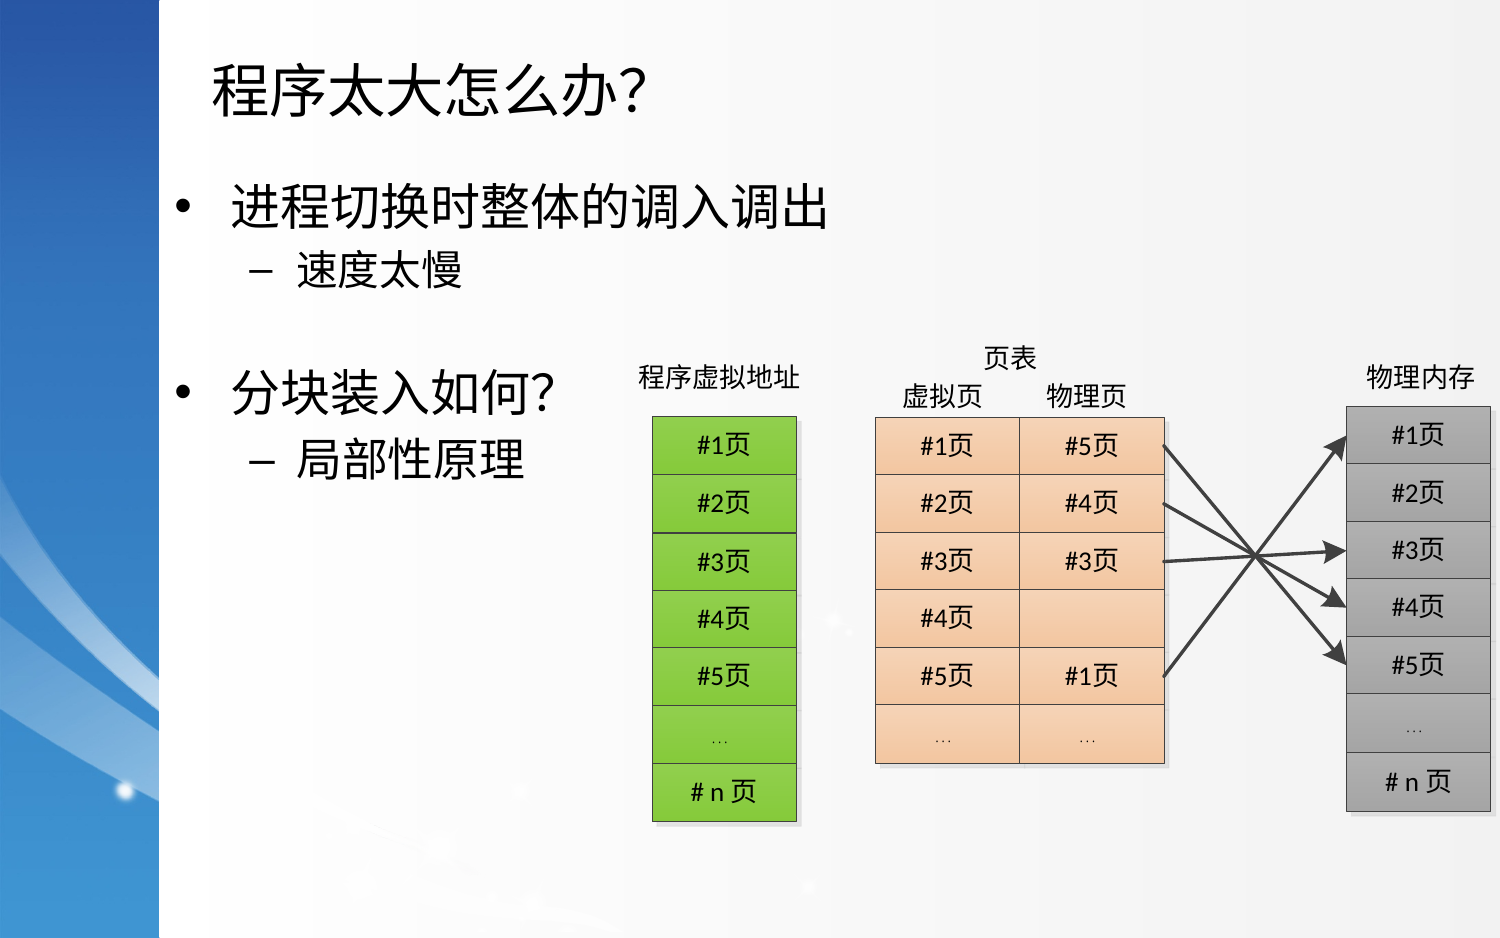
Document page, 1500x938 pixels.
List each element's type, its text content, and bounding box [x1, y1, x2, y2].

list 进程切换时整体的调入调出 速度太慢 分块装入如何？ 局部性原理 [159, 167, 1273, 904]
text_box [633, 335, 1500, 831]
picture [0, 0, 1500, 938]
text_box 程序太大怎么办？ [195, 11, 1357, 168]
